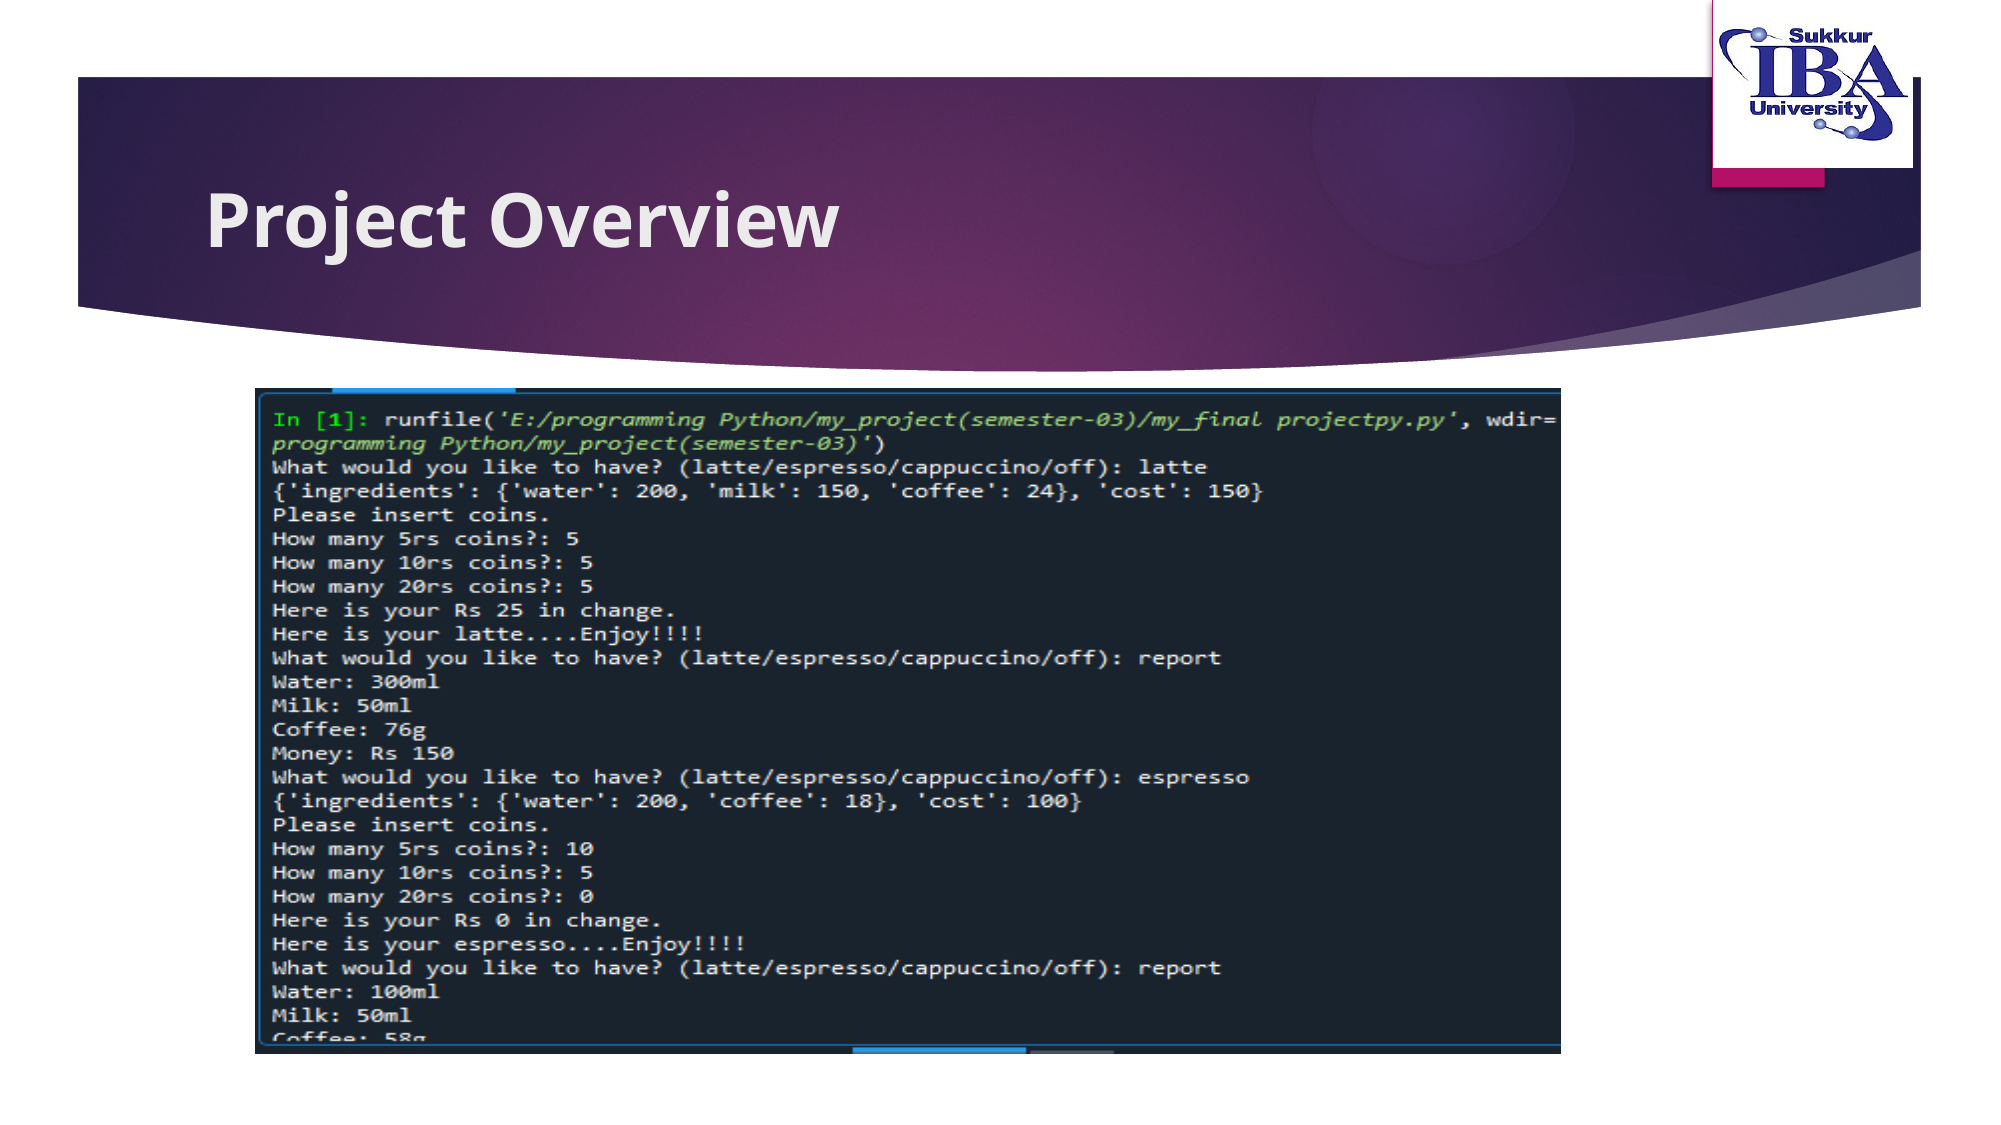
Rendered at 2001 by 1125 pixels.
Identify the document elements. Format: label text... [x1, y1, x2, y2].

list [255, 387, 1561, 1054]
title Project Overview [189, 159, 1627, 276]
picture [1713, 0, 1913, 168]
